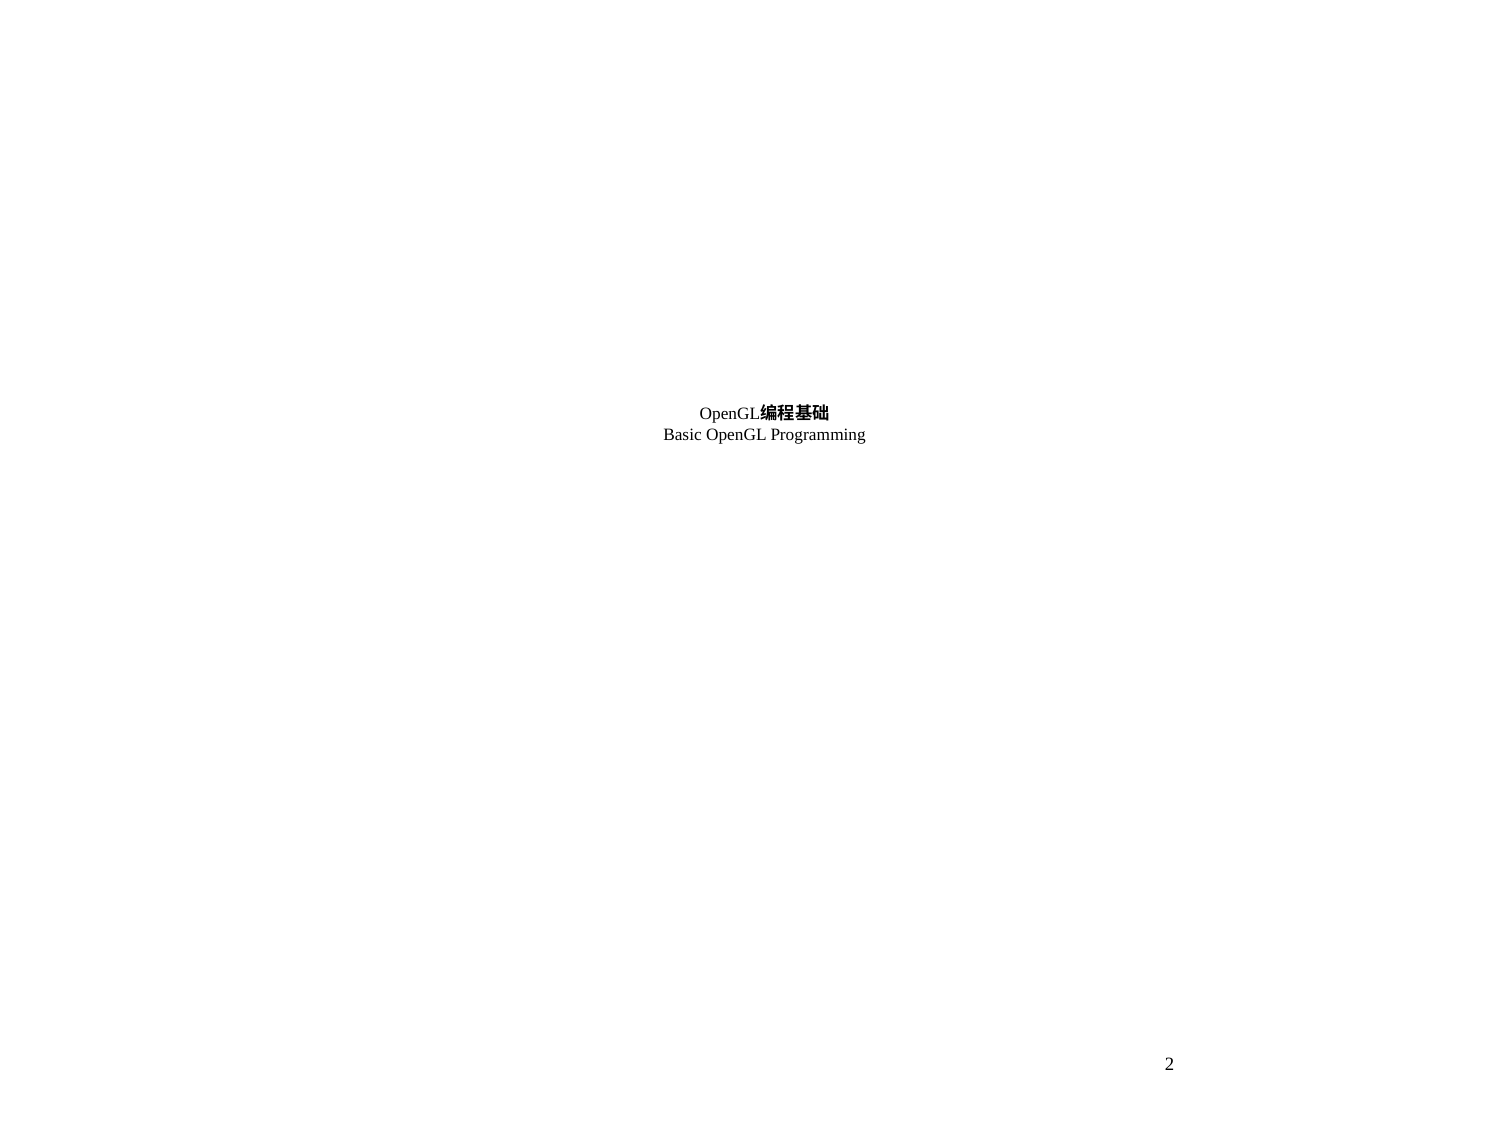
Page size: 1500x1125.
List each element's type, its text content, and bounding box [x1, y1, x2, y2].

slide_number 2 [1149, 1025, 1500, 1100]
title OpenGL编程基础 Basic OpenGL Programming [76, 373, 1453, 479]
